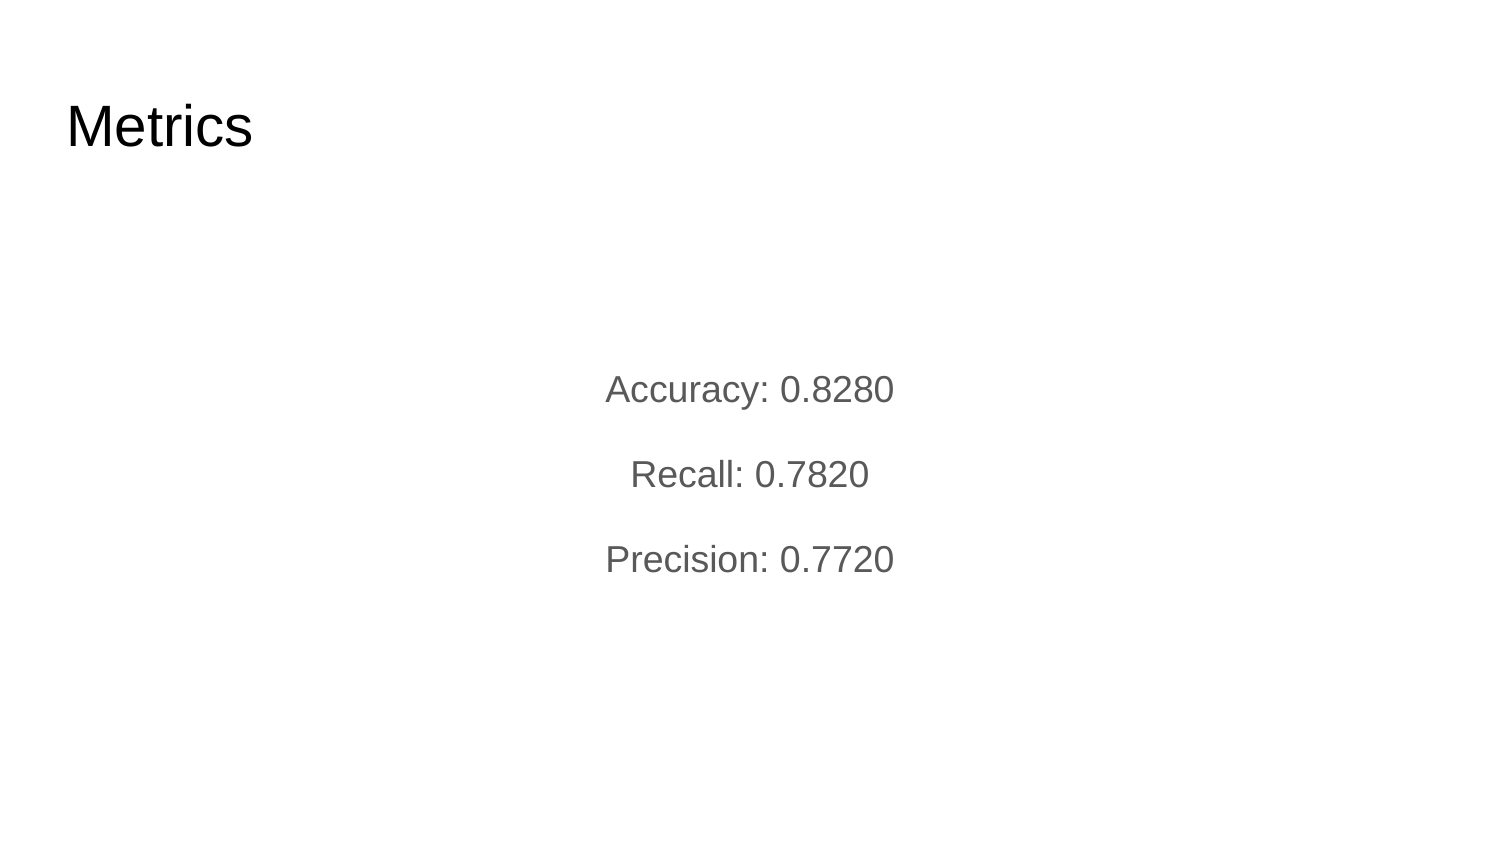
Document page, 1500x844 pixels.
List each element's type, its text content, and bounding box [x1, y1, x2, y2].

list Accuracy: 0.8280 Recall: 0.7820 Precision: 0.7720 [51, 189, 1449, 750]
title Metrics [51, 72, 1449, 167]
